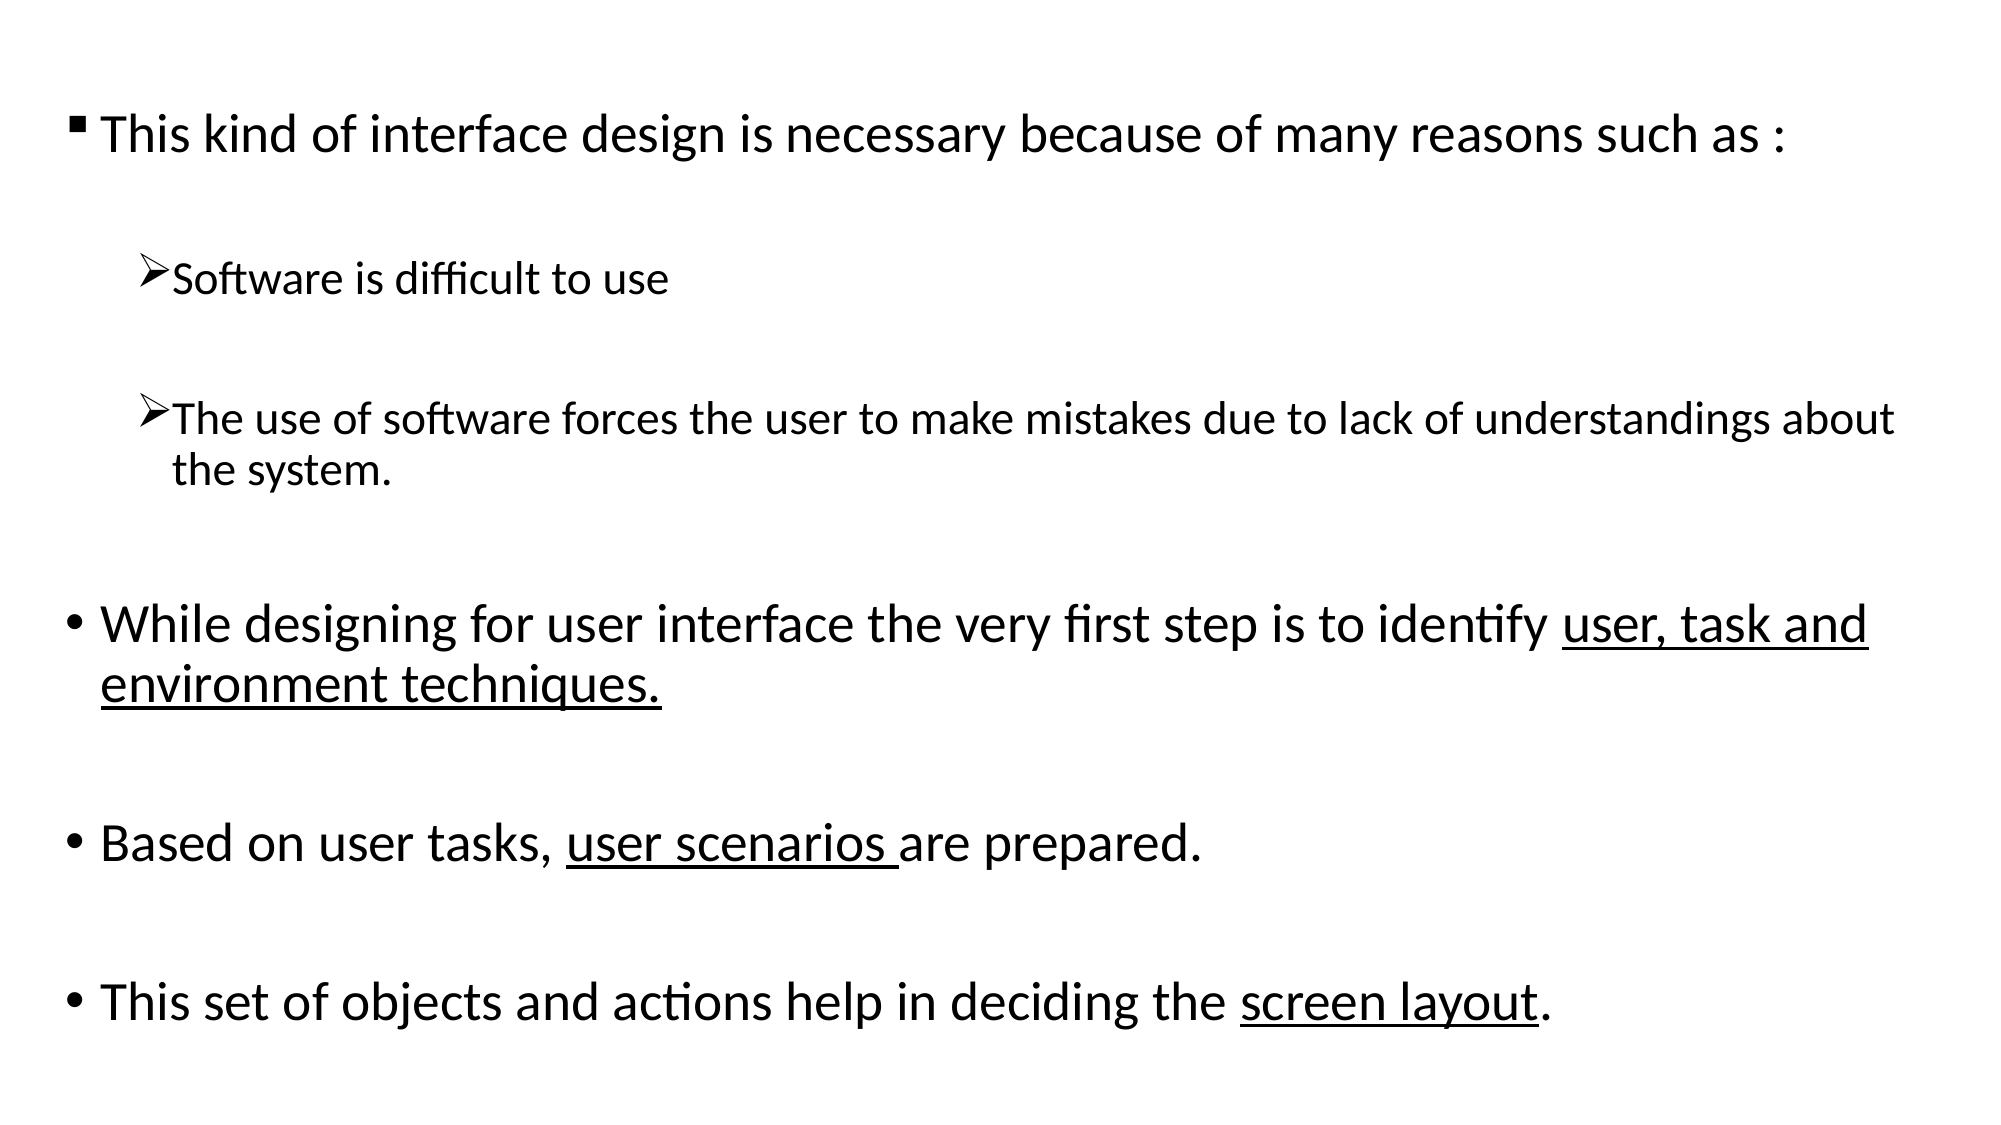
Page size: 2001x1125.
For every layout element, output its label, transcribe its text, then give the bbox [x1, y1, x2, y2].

list This kind of interface design is necessary because of many reasons such as : Software is difficult to use The use of software forces the user to make mistakes due to lack of understandings about the system. While designing for user interface the very first step is to identify user, task and environment techniques. Based on user tasks, user scenarios are prepared. This set of objects and actions help in deciding the screen layout. [50, 96, 1958, 1044]
